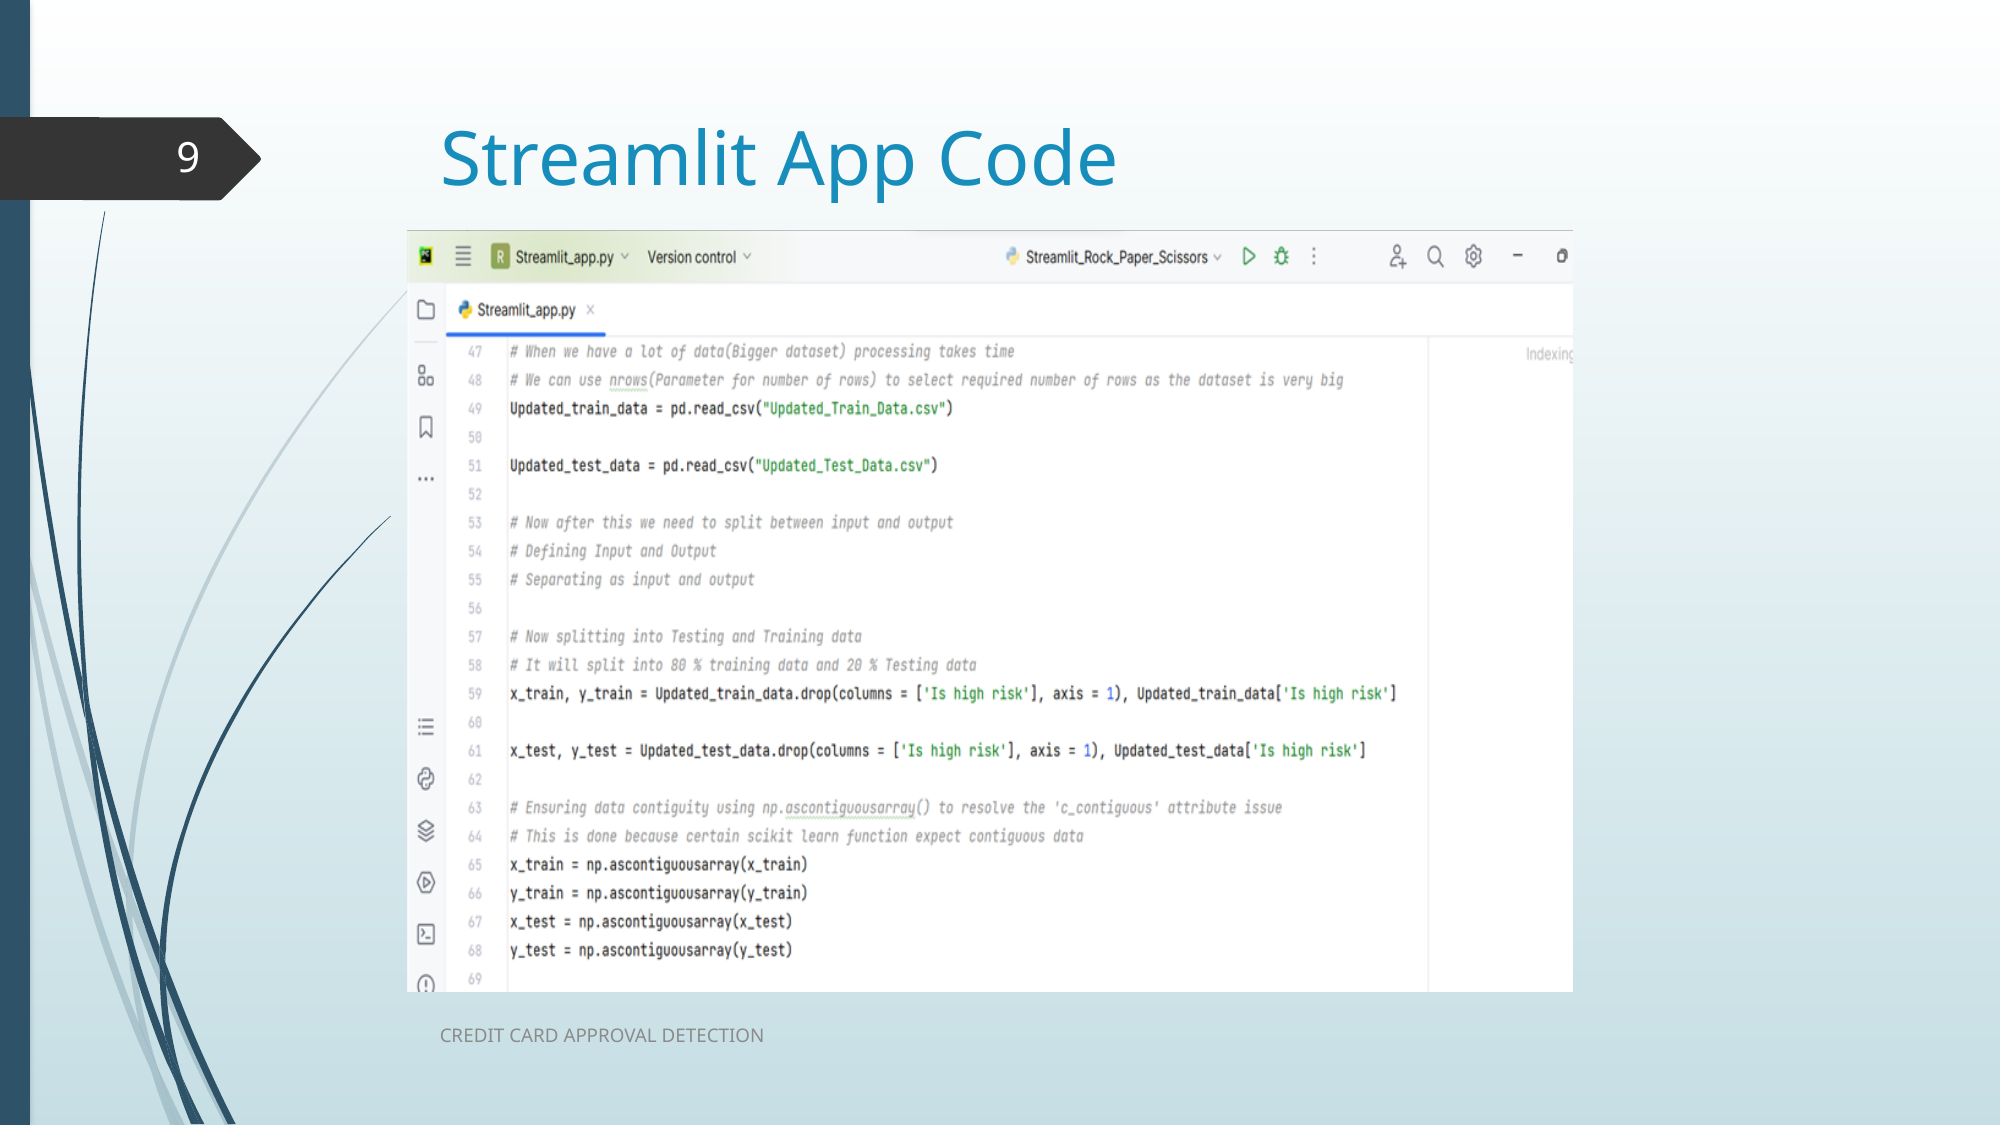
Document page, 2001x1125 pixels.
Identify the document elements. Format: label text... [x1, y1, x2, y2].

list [407, 229, 1574, 992]
footer CREDIT CARD APPROVAL DETECTION [424, 1006, 1675, 1067]
slide_number 9 [87, 129, 216, 190]
title Streamlit App Code [425, 102, 1888, 313]
